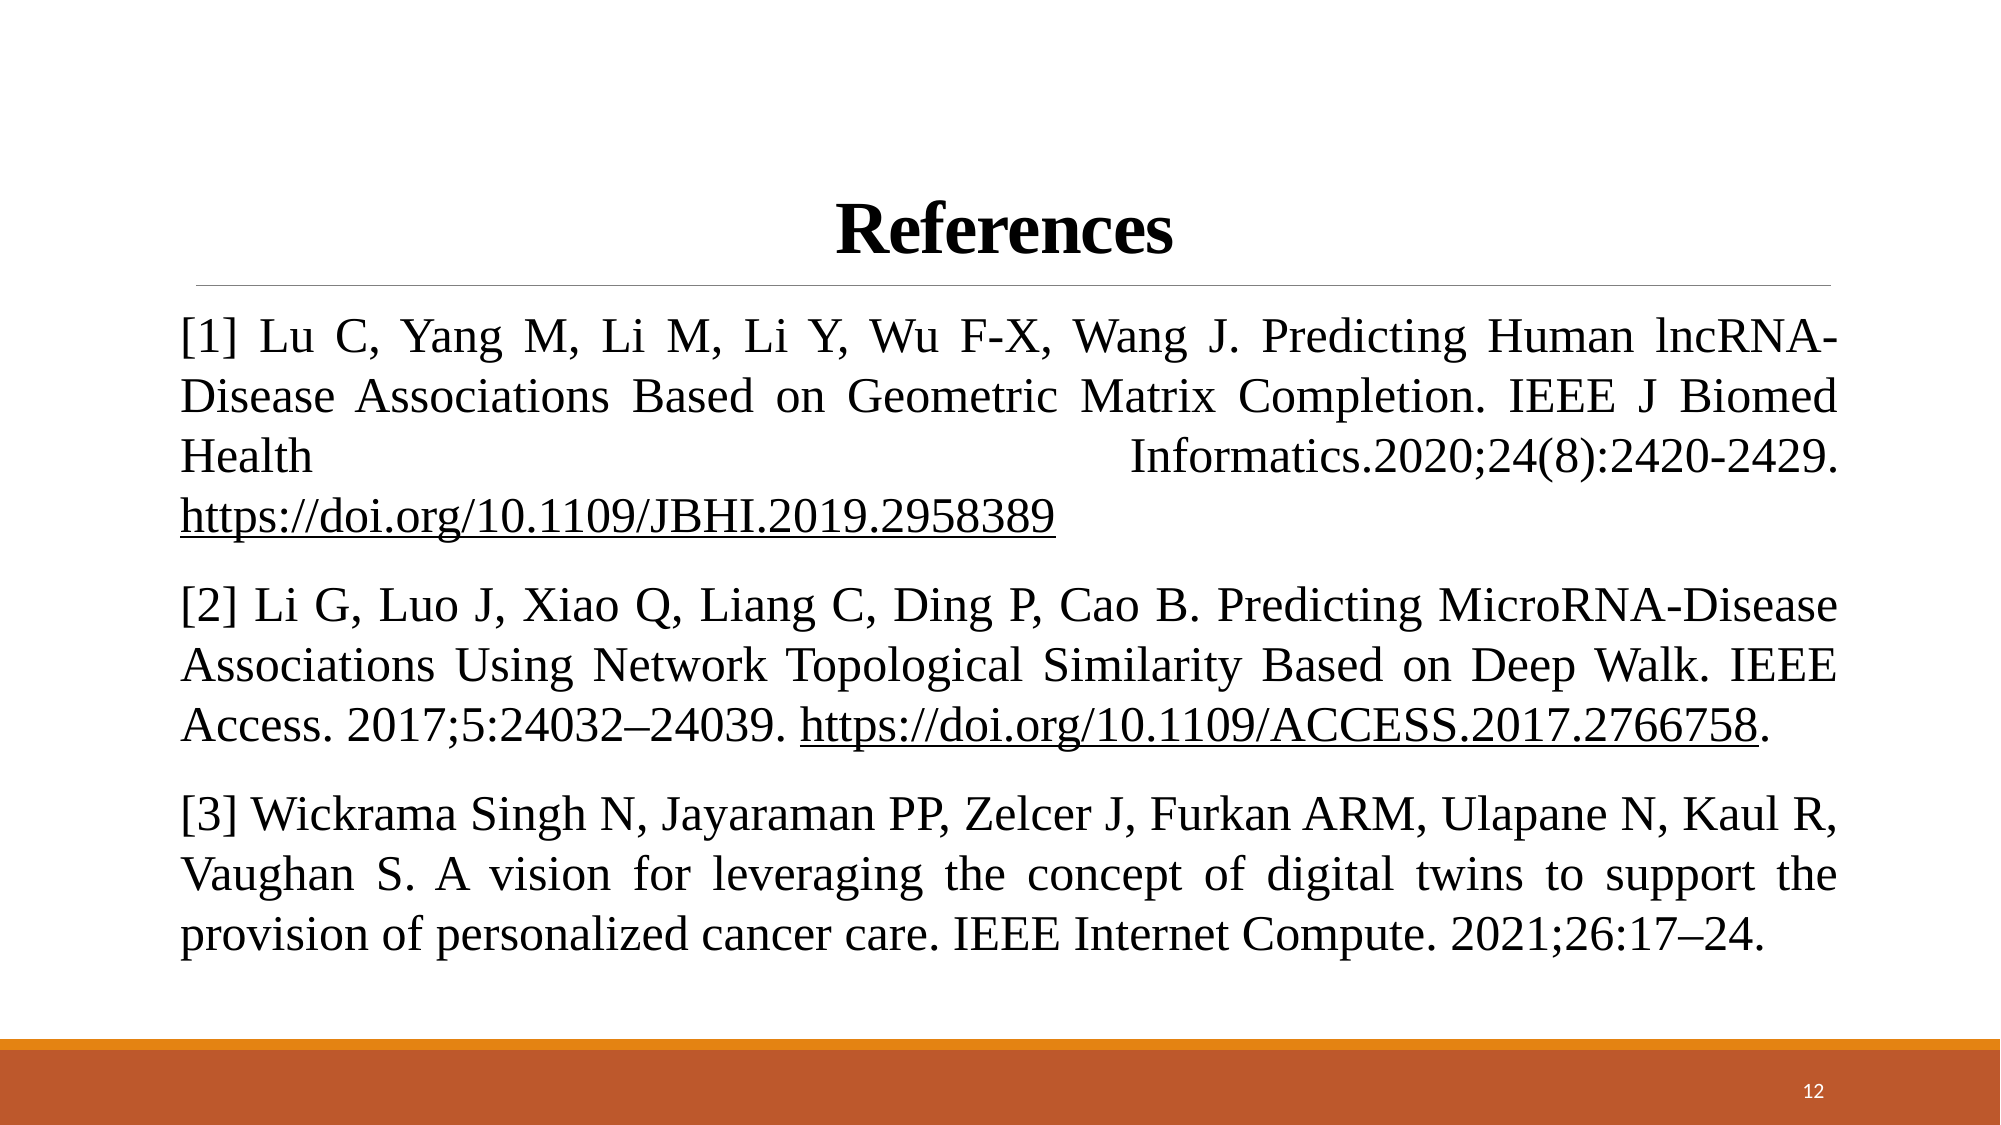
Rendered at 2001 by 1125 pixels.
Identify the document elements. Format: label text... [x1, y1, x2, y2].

slide_number 12 [1624, 1059, 1840, 1120]
list [1] Lu C, Yang M, Li M, Li Y, Wu F-X, Wang J. Predicting Human lncRNA-Disease Associations Based on Geometric Matrix Completion. IEEE J Biomed Health Informatics.2020;24(8):2420-2429. https://doi.org/10.1109/JBHI.2019.2958389 [2] Li G, Luo J, Xiao Q, Liang C, Ding P, Cao B. Predicting MicroRNA-Disease Associations Using Network Topological Similarity Based on Deep Walk. IEEE Access. 2017;5:24032–24039. https://doi.org/10.1109/ACCESS.2017.2766758. [3] Wickrama Singh N, Jayaraman PP, Zelcer J, Furkan ARM, Ulapane N, Kaul R, Vaughan S. A vision for leveraging the concept of digital twins to support the provision of personalized cancer care. IEEE Internet Compute. 2021;26:17–24. [180, 294, 1840, 1057]
title References [180, 38, 1830, 277]
